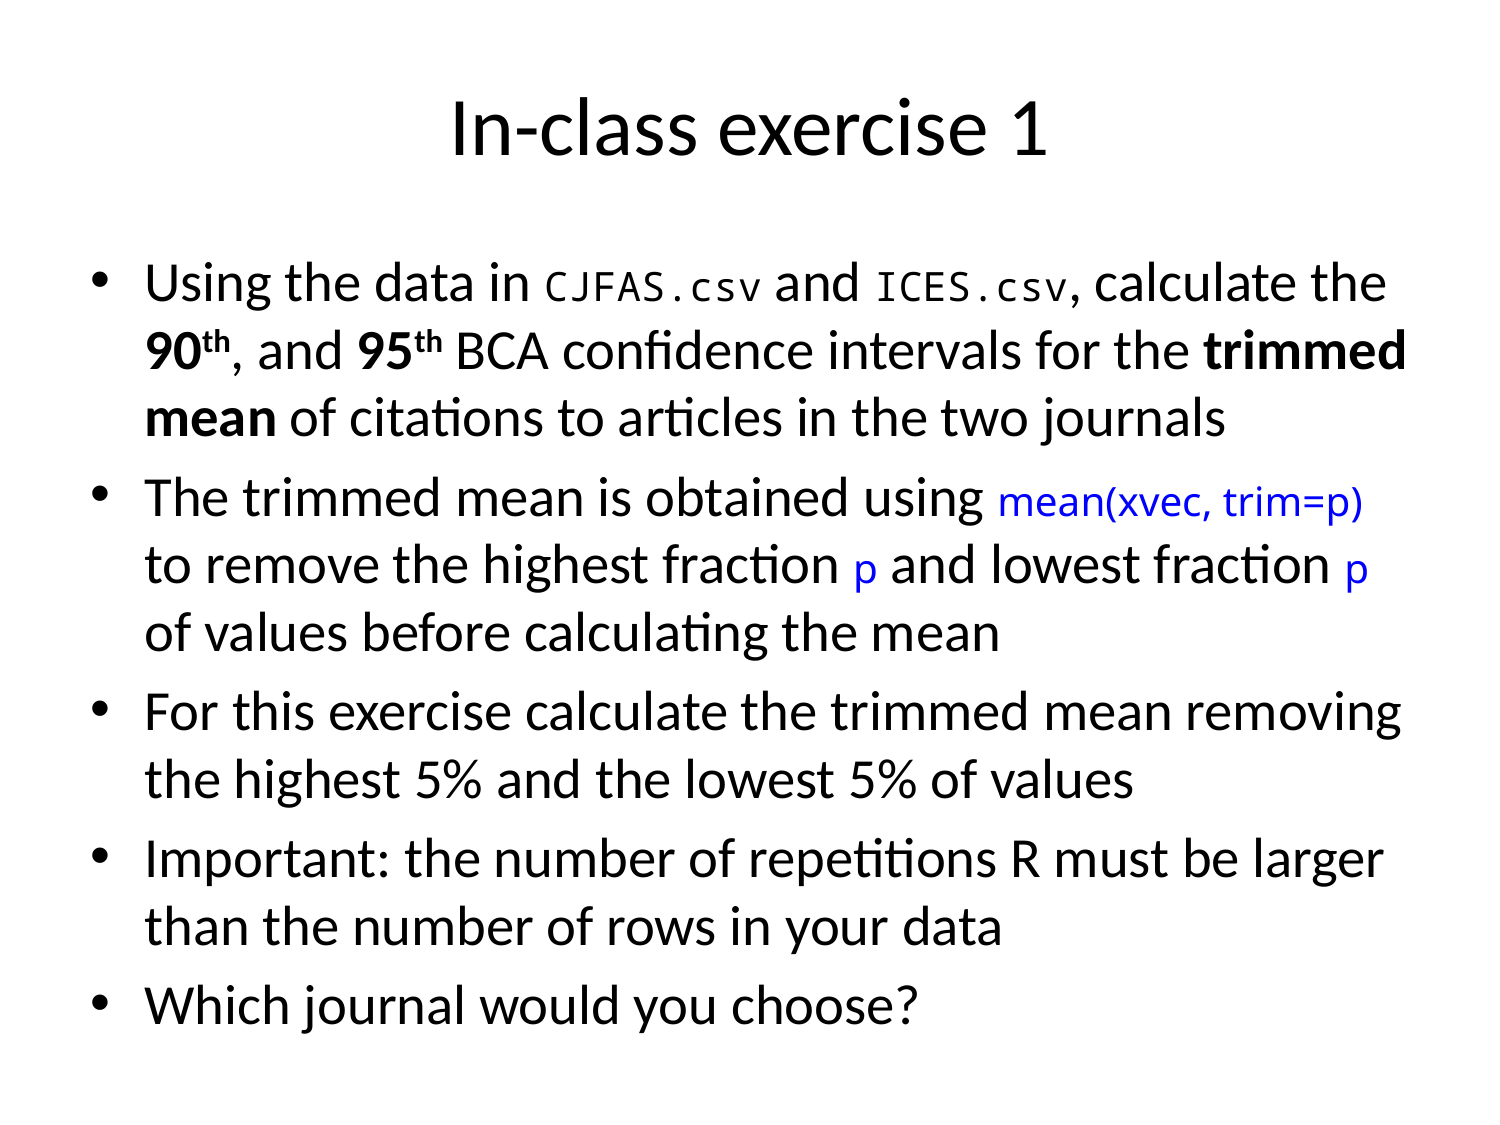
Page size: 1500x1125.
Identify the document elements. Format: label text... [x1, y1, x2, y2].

list Using the data in CJFAS.csv and ICES.csv, calculate the 90th, and 95th BCA confidence intervals for the trimmed mean of citations to articles in the two journals The trimmed mean is obtained using mean(xvec, trim=p) to remove the highest fraction p and lowest fraction p of values before calculating the mean For this exercise calculate the trimmed mean removing the highest 5% and the lowest 5% of values Important: the number of repetitions R must be larger than the number of rows in your data Which journal would you choose? [75, 237, 1425, 1075]
title In-class exercise 1 [75, 45, 1425, 200]
